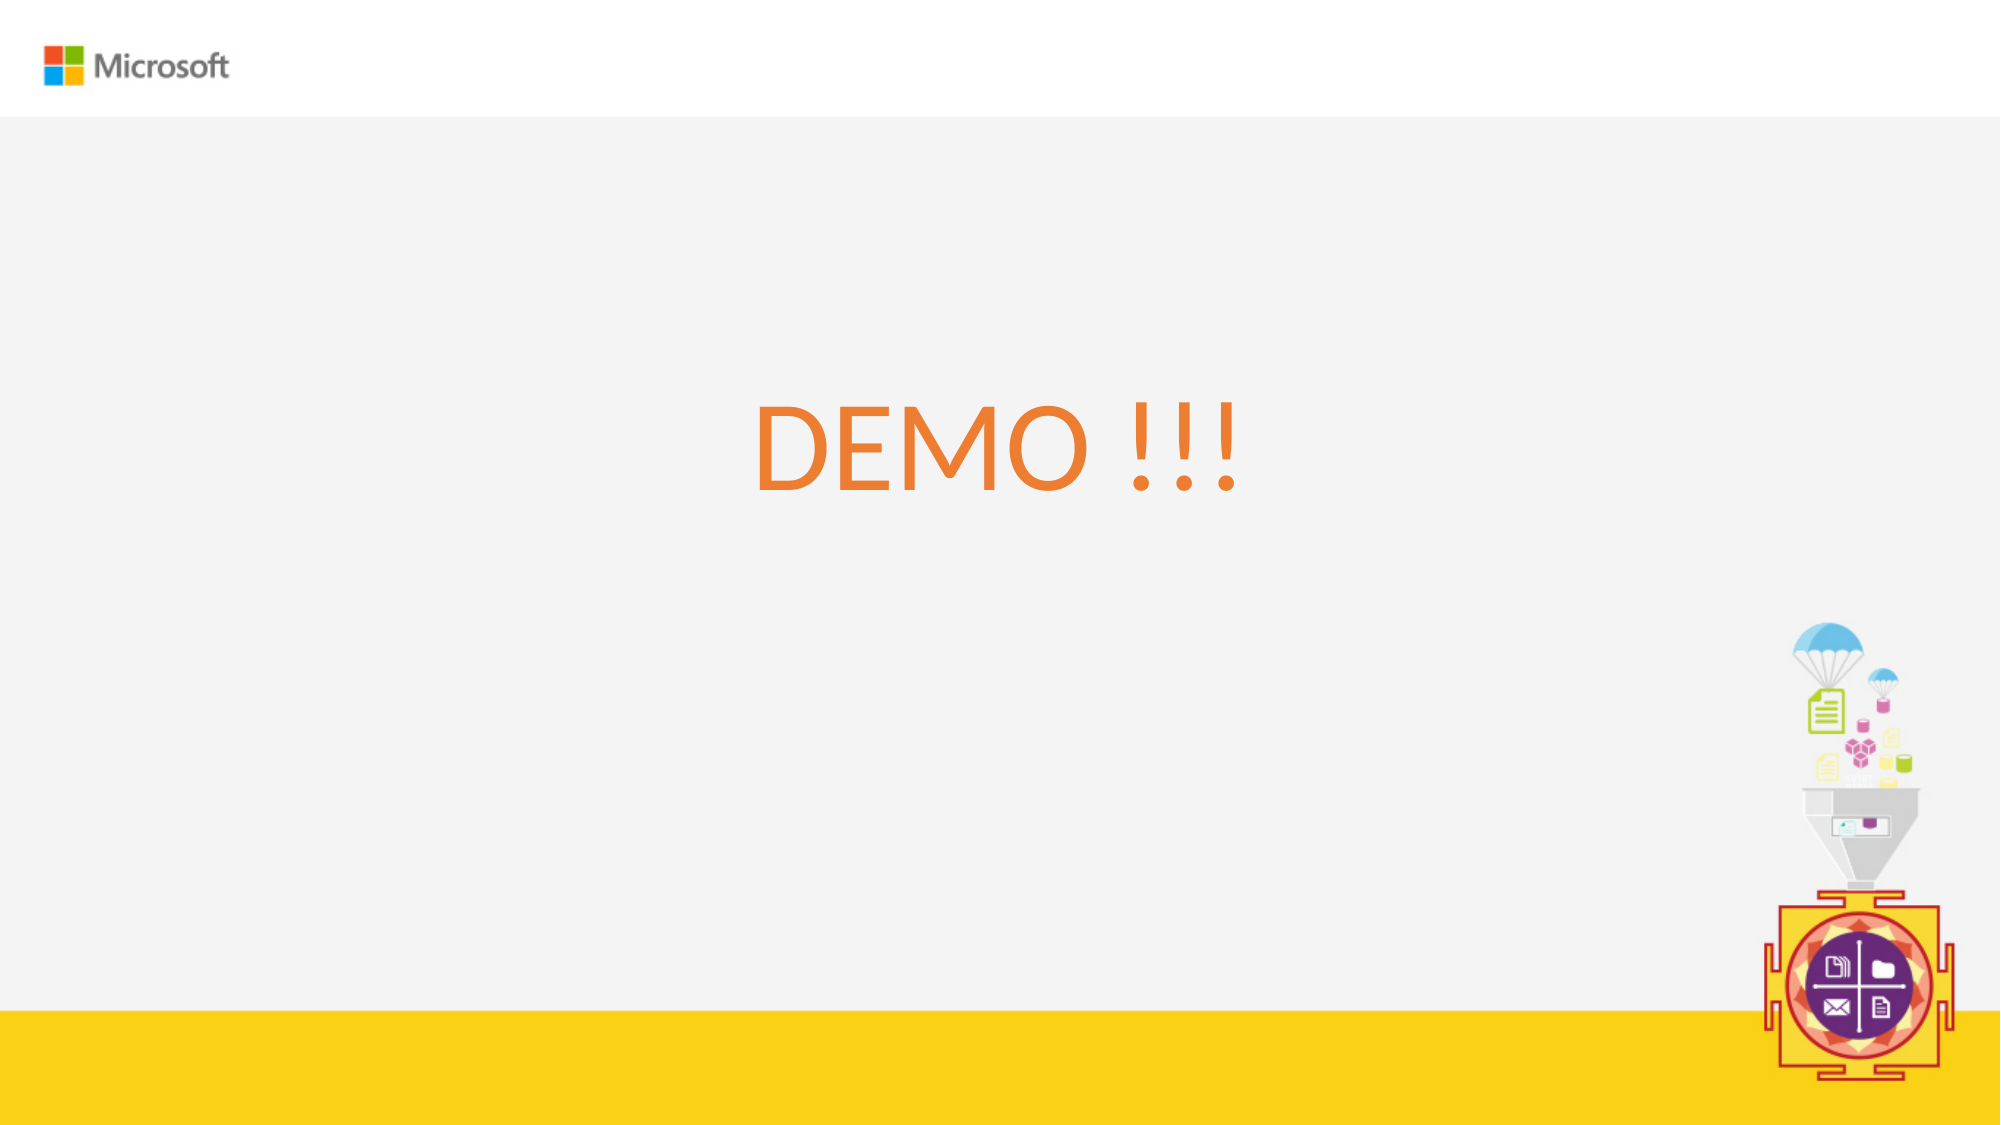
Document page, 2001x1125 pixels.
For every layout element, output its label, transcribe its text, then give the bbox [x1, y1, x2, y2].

picture [0, 1, 2000, 1125]
title [137, 59, 1863, 278]
list DEMO !!! [137, 299, 1863, 600]
